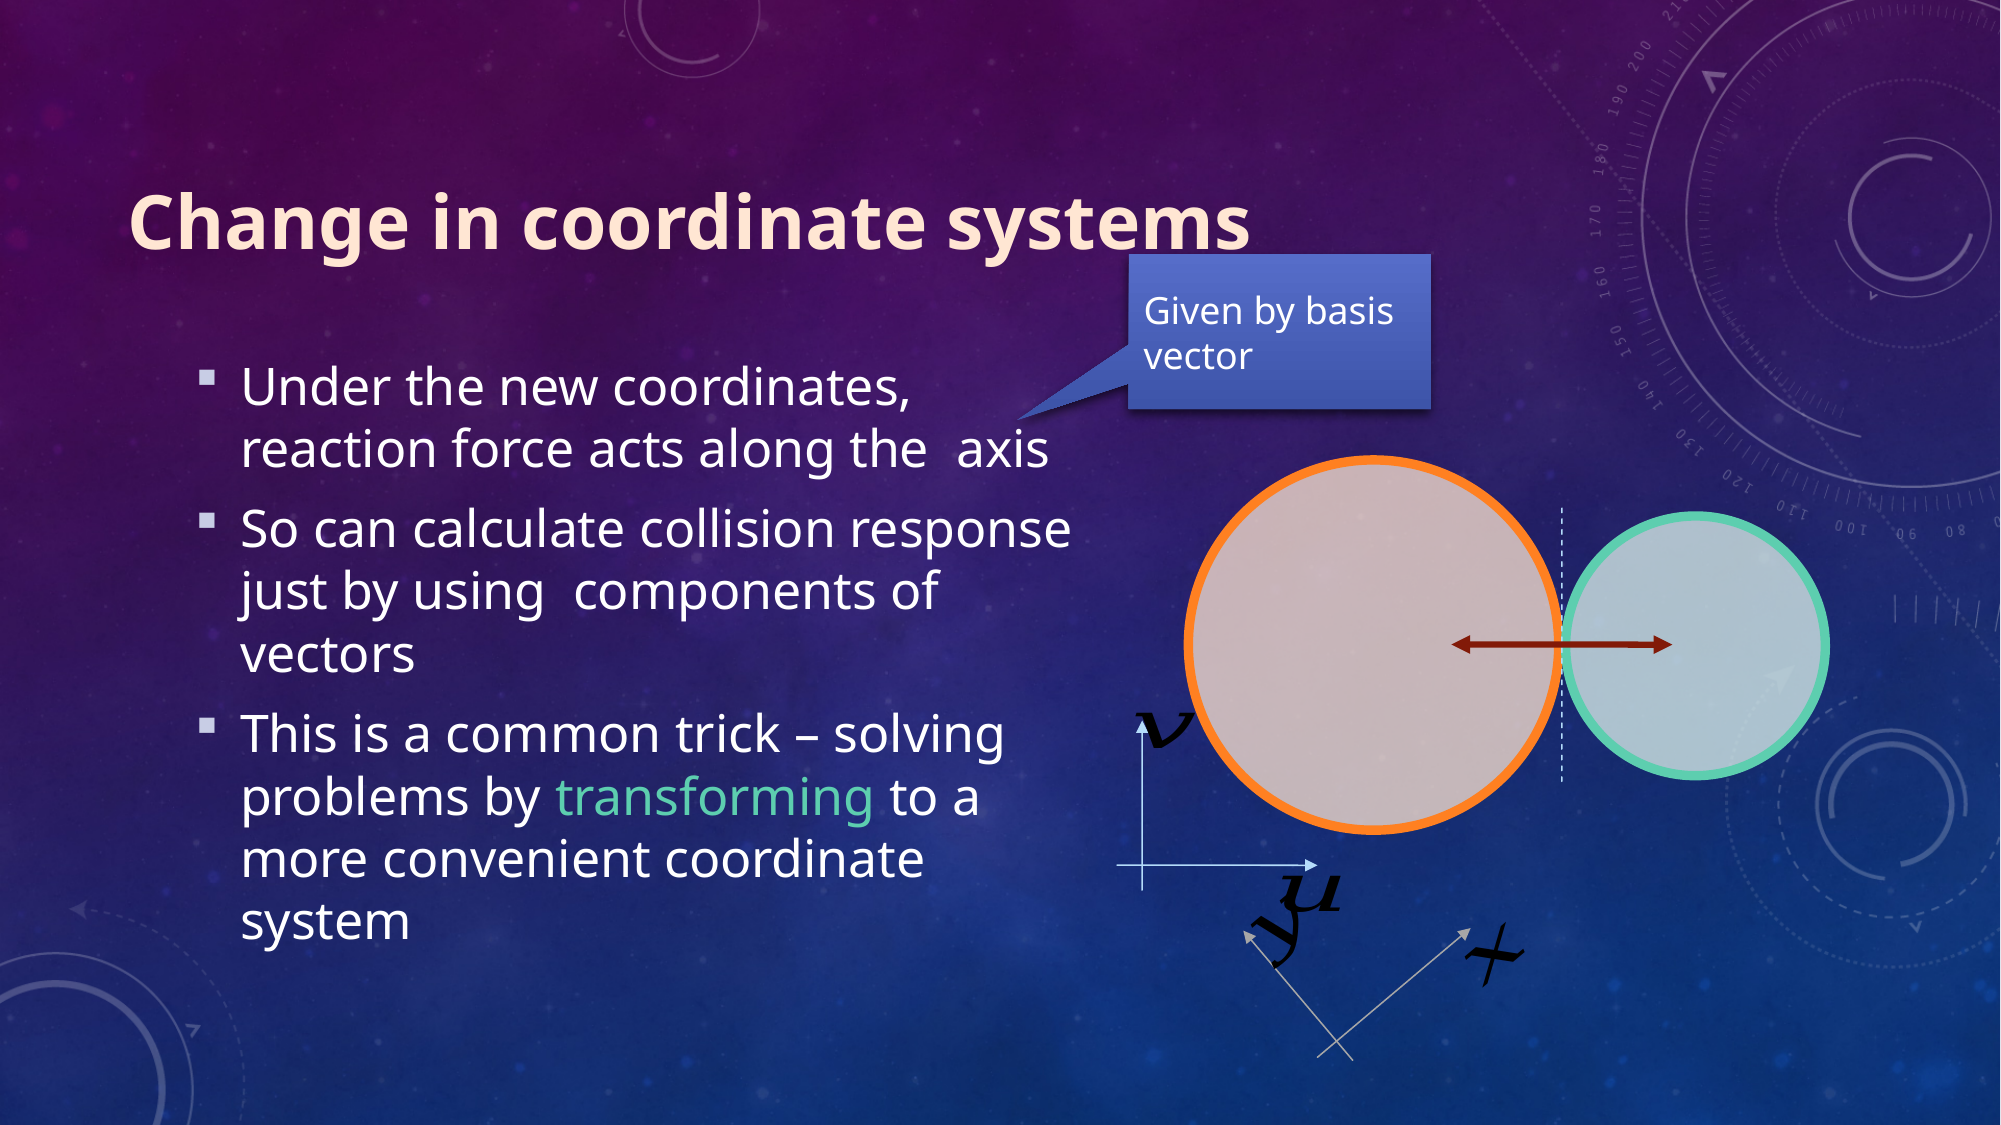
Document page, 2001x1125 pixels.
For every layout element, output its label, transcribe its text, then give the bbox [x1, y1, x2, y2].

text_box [1188, 459, 1826, 831]
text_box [1257, 824, 1495, 1064]
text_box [1097, 692, 1298, 991]
picture [0, 0, 2001, 1125]
title Change in coordinate systems [112, 99, 1775, 339]
